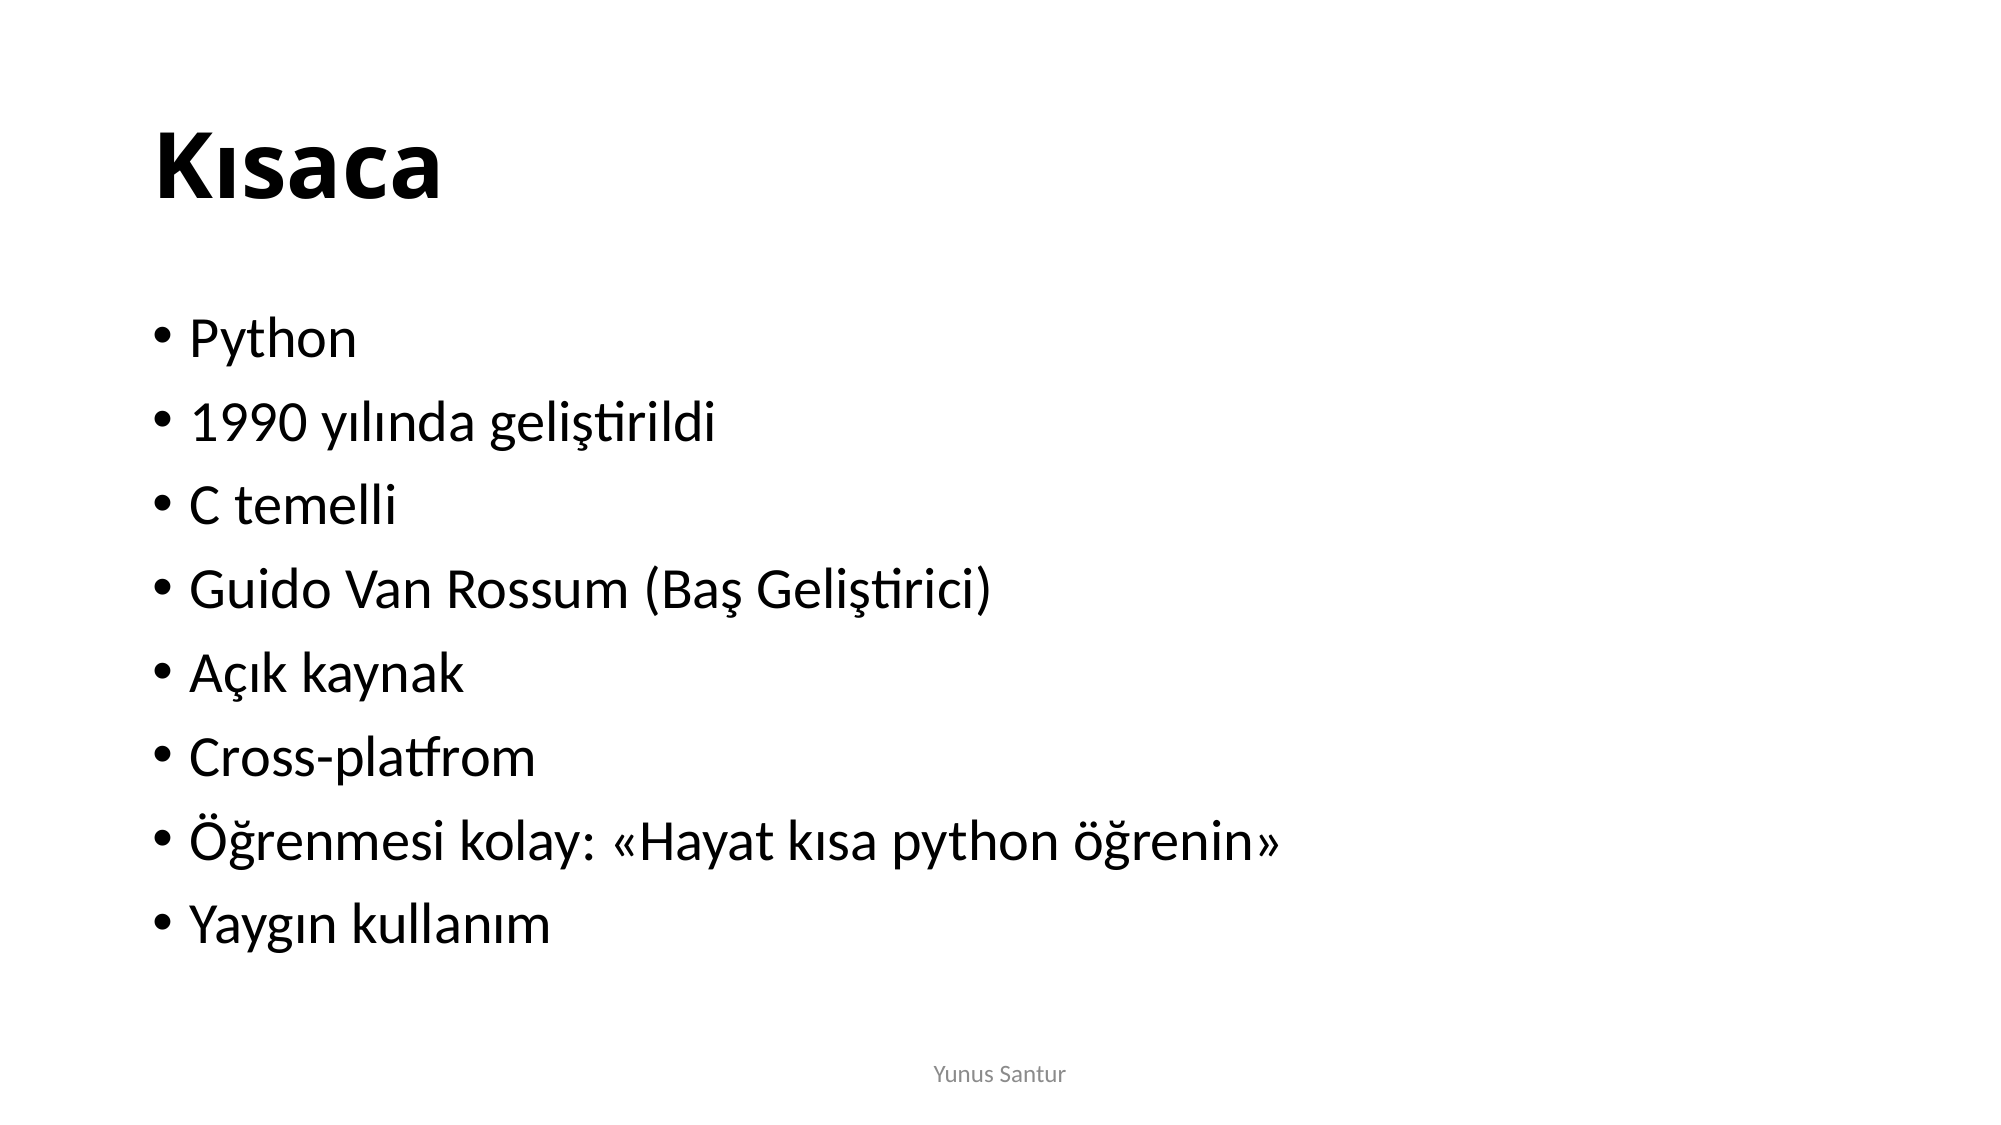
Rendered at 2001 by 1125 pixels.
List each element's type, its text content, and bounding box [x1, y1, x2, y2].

title Kısaca [137, 59, 1863, 278]
footer Yunus Santur [662, 1042, 1338, 1103]
list Python 1990 yılında geliştirildi C temelli Guido Van Rossum (Baş Geliştirici) Açık kaynak Cross-platfrom Öğrenmesi kolay: «Hayat kısa python öğrenin» Yaygın kullanım [137, 299, 1863, 1014]
